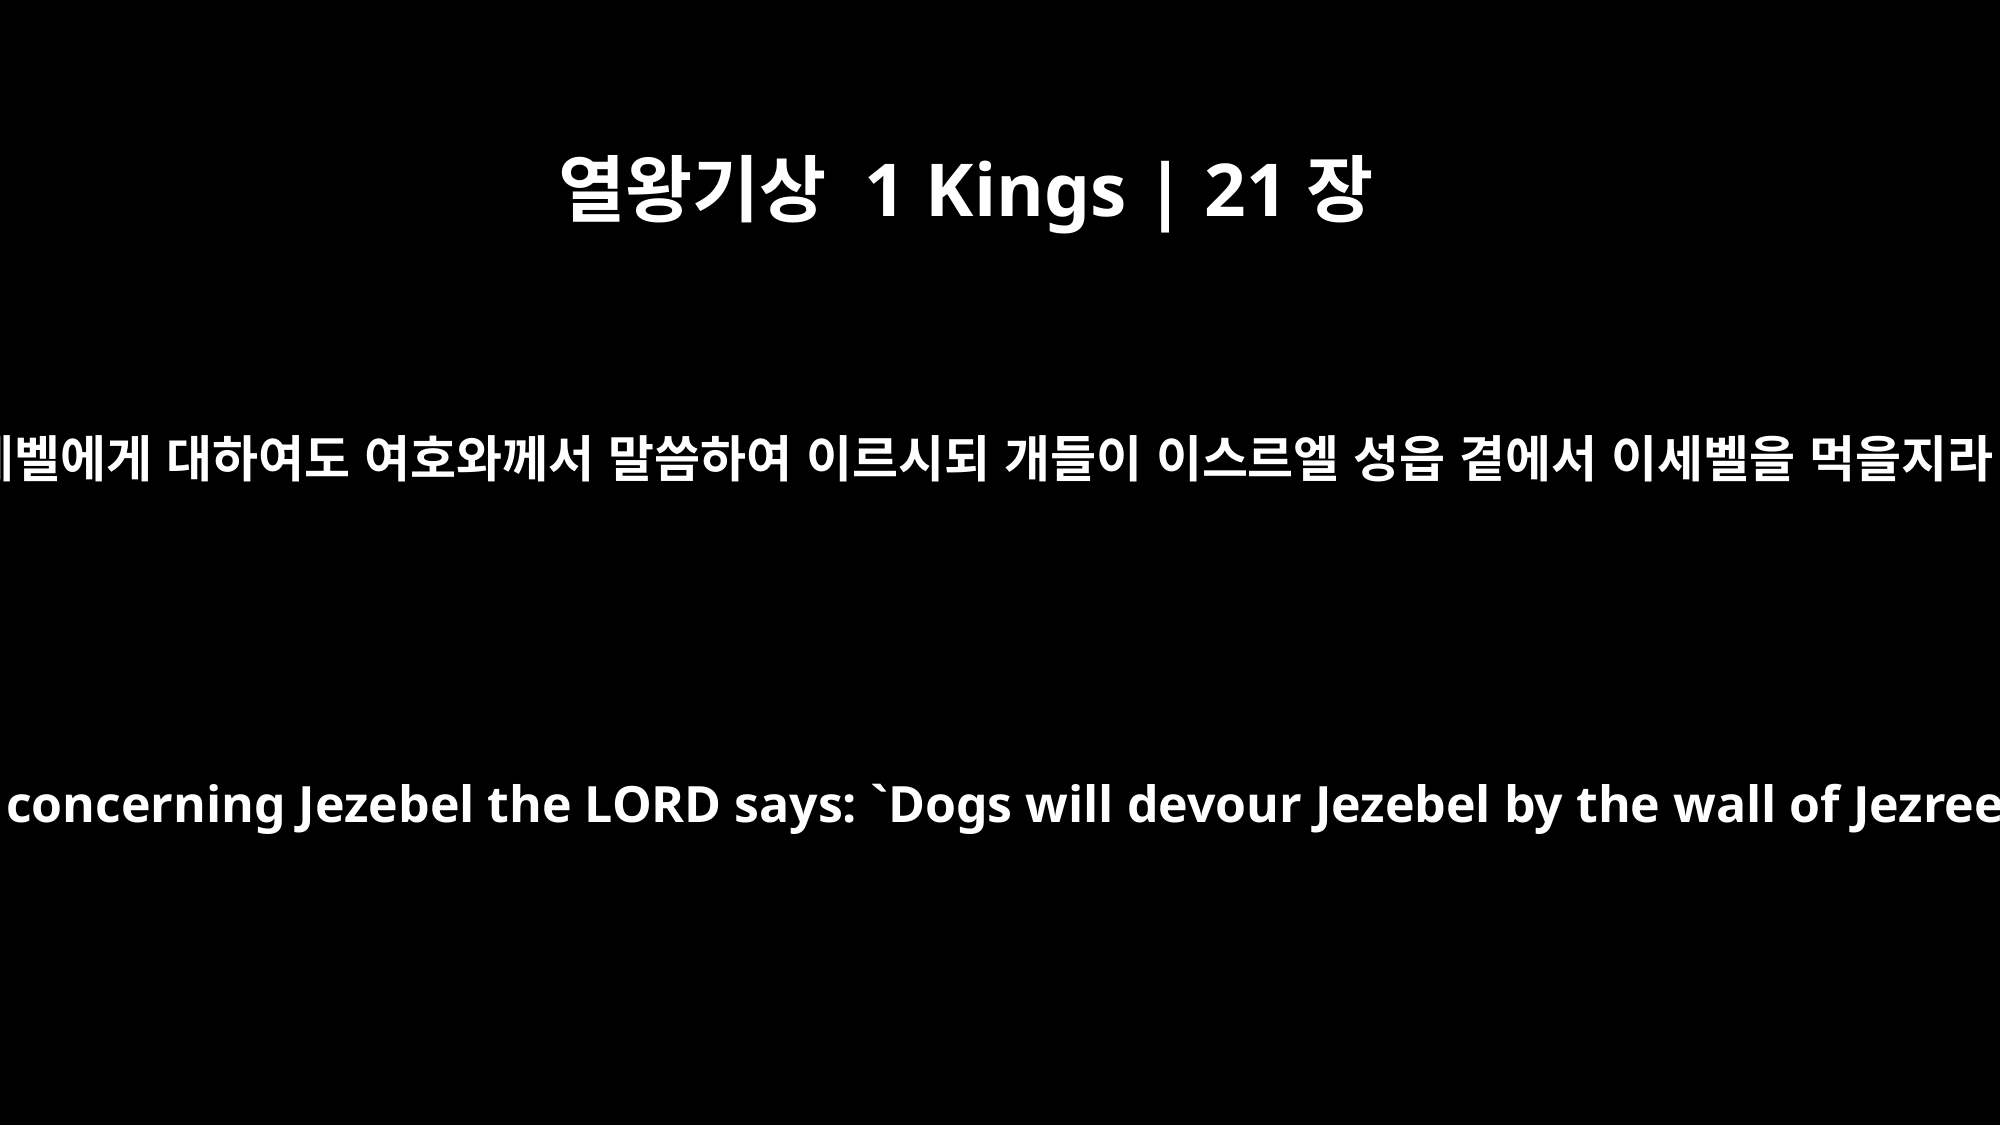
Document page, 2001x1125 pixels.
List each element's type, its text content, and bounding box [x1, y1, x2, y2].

text_box "And also concerning Jezebel the LORD says: `Dogs will devour Jezebel by the wall of Jezreel.' [0, 764, 2000, 840]
text_box 23 이세벨에게 대하여도 여호와께서 말씀하여 이르시되 개들이 이스르엘 성읍 곁에서 이세벨을 먹을지라 [0, 359, 2000, 495]
text_box 열왕기상 1 Kings | 21장 [543, 136, 1389, 239]
